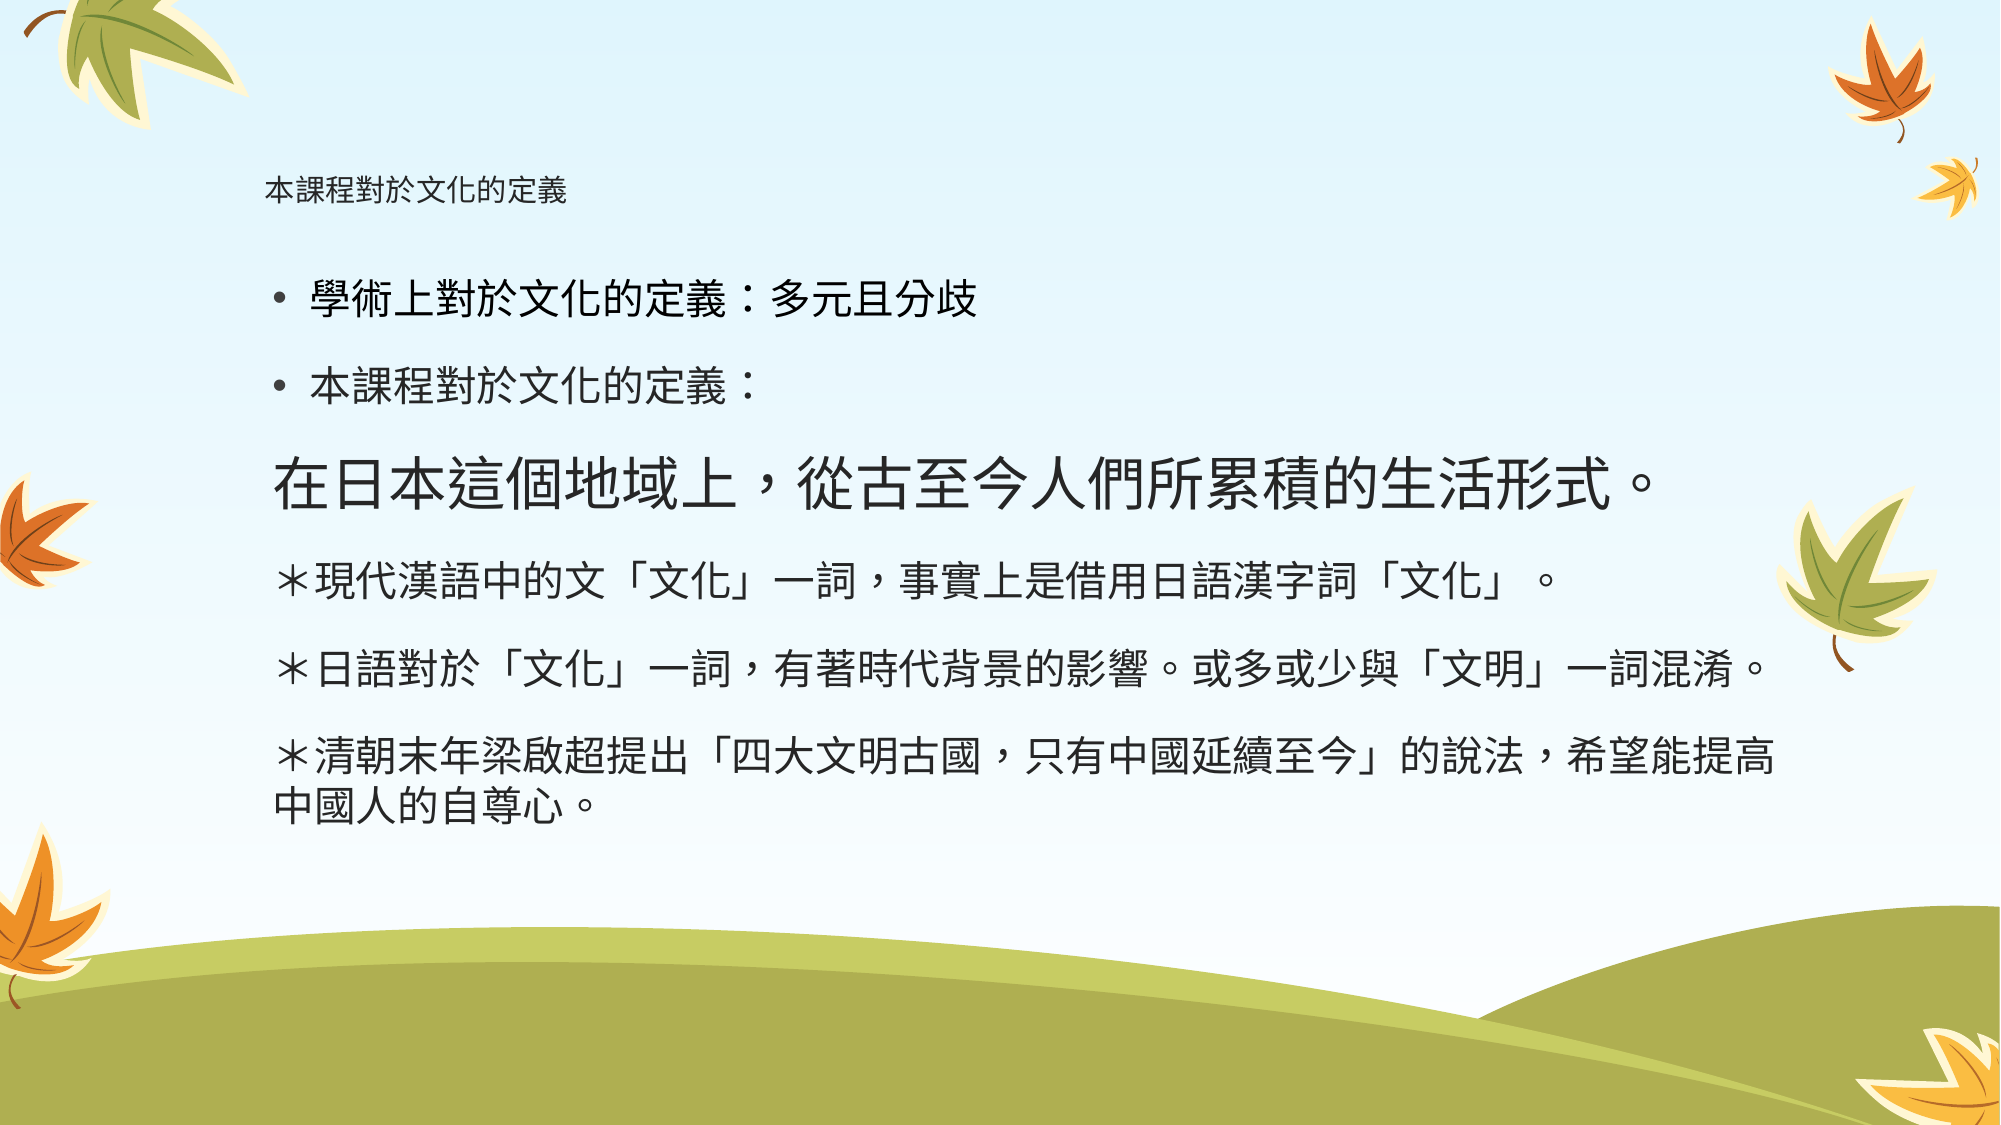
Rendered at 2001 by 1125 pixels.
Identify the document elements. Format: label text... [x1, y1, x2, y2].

list 學術上對於文化的定義：多元且分歧 本課程對於文化的定義： 在日本這個地域上，從古至今人們所累積的生活形式。 ＊現代漢語中的文「文化」一詞，事實上是借用日語漢字詞「文化」。 ＊日語對於「文化」一詞，有著時代背景的影響。或多或少與「文明」一詞混淆。 ＊清朝末年梁啟超提出「四大文明古國，只有中國延續至今」的說法，希望能提高中國人的自尊心。 [249, 265, 1805, 933]
title 本課程對於文化的定義 [249, 60, 1749, 246]
